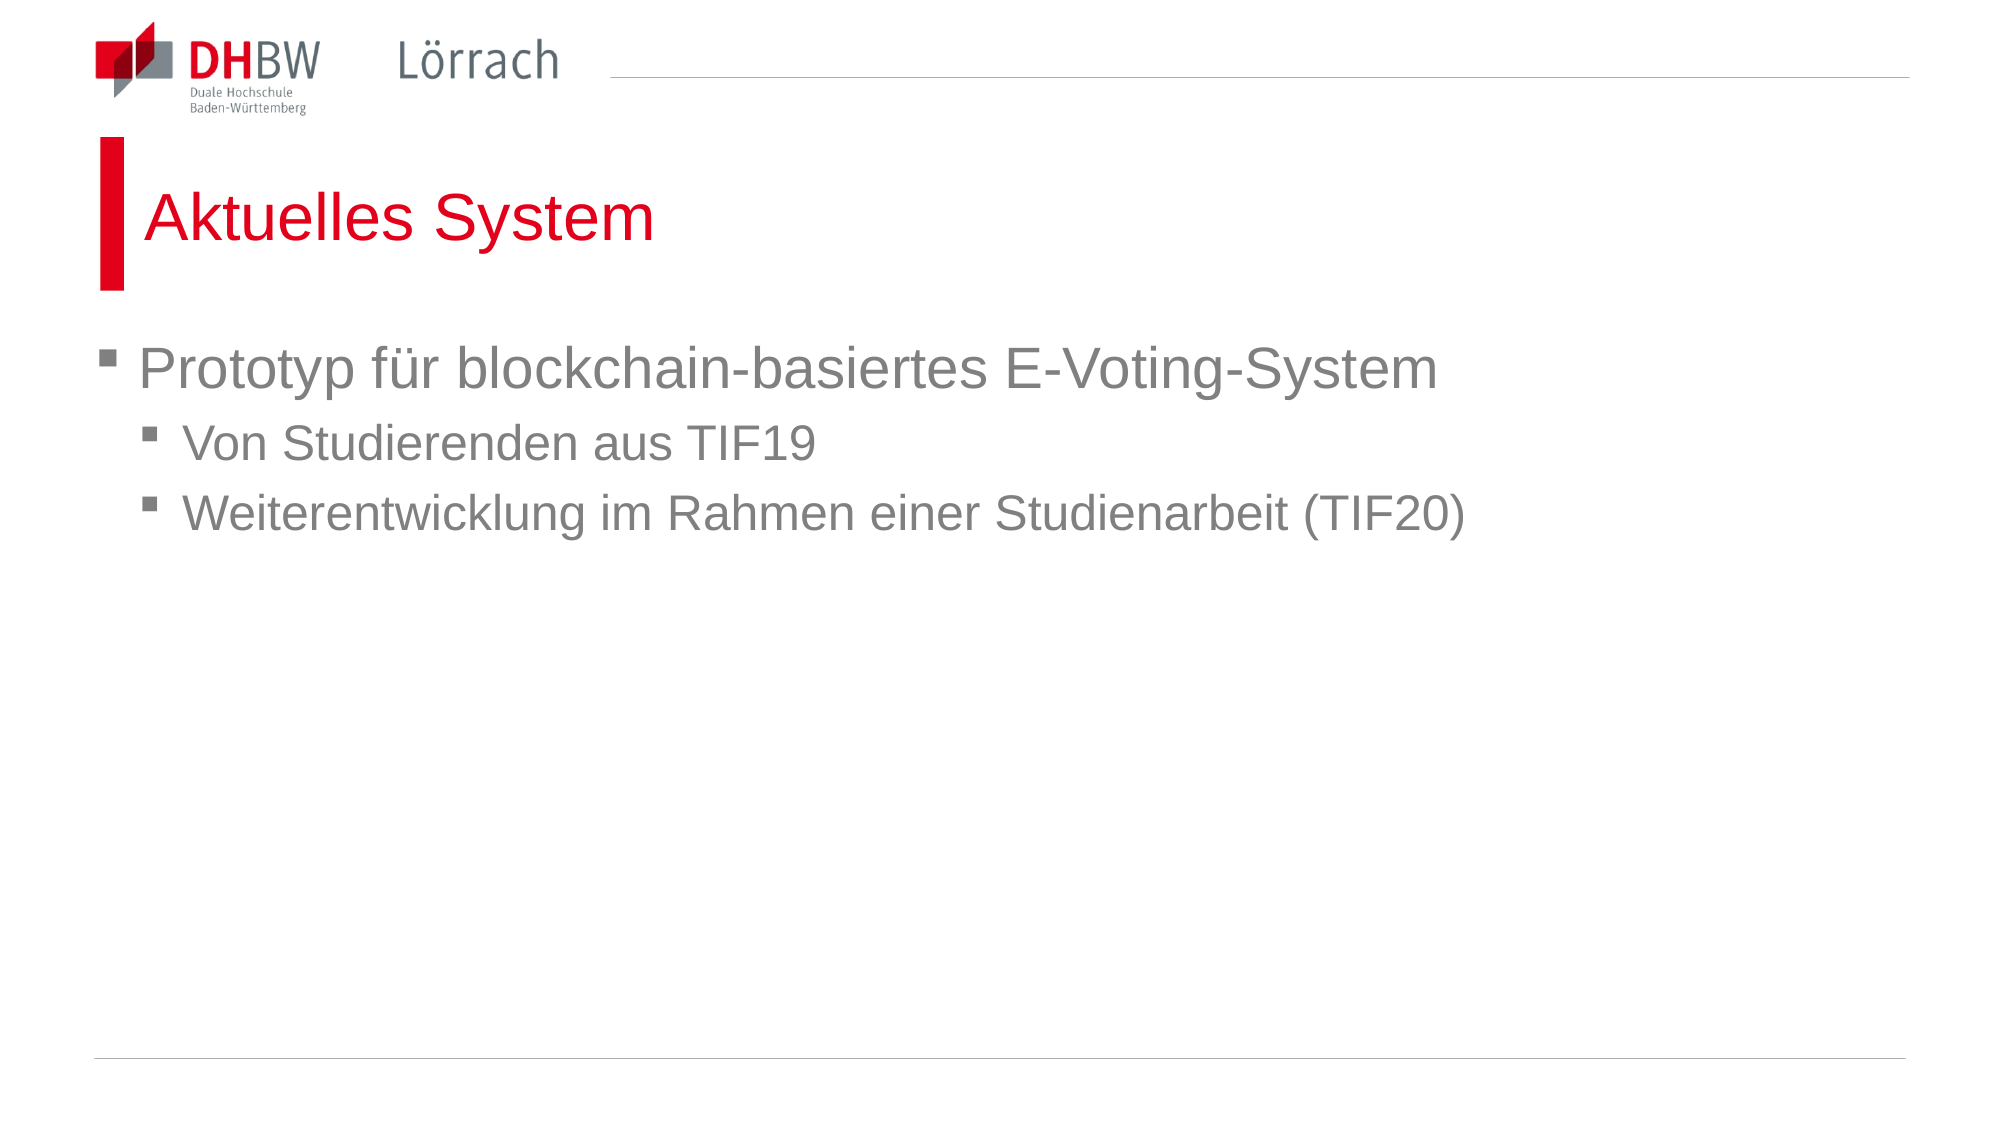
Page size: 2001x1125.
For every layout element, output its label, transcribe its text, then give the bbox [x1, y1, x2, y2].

title Aktuelles System [138, 137, 1911, 291]
list Prototyp für blockchain-basiertes E-Voting-System Von Studierenden aus TIF19 Weiterentwicklung im Rahmen einer Studienarbeit (TIF20) [94, 324, 1906, 1034]
picture [79, 7, 595, 132]
